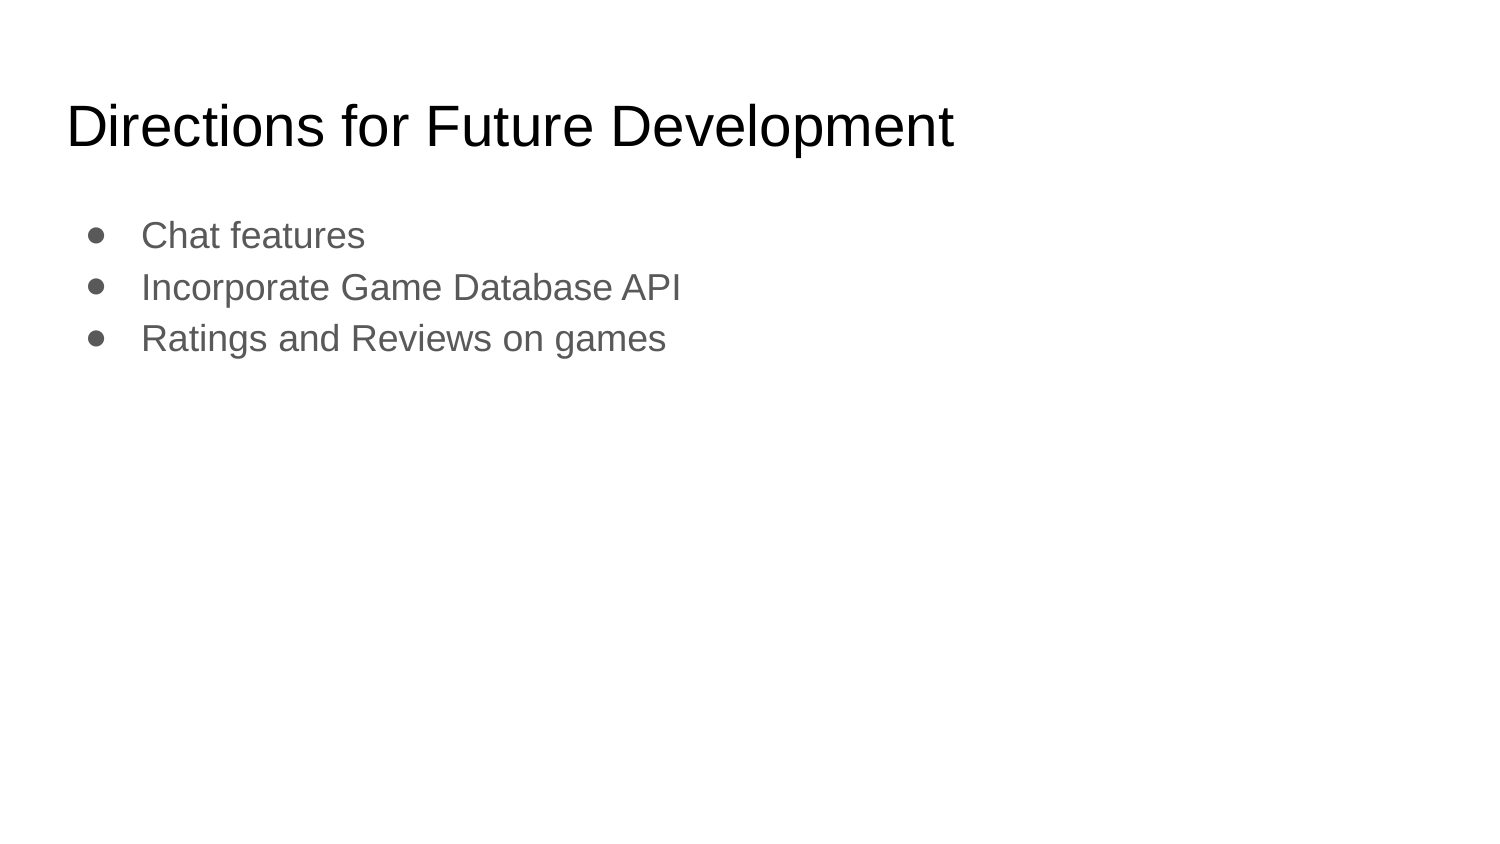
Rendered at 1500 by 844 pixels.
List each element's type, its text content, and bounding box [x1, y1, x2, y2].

list Chat features Incorporate Game Database API Ratings and Reviews on games [51, 189, 1449, 750]
title Directions for Future Development [51, 72, 1449, 167]
